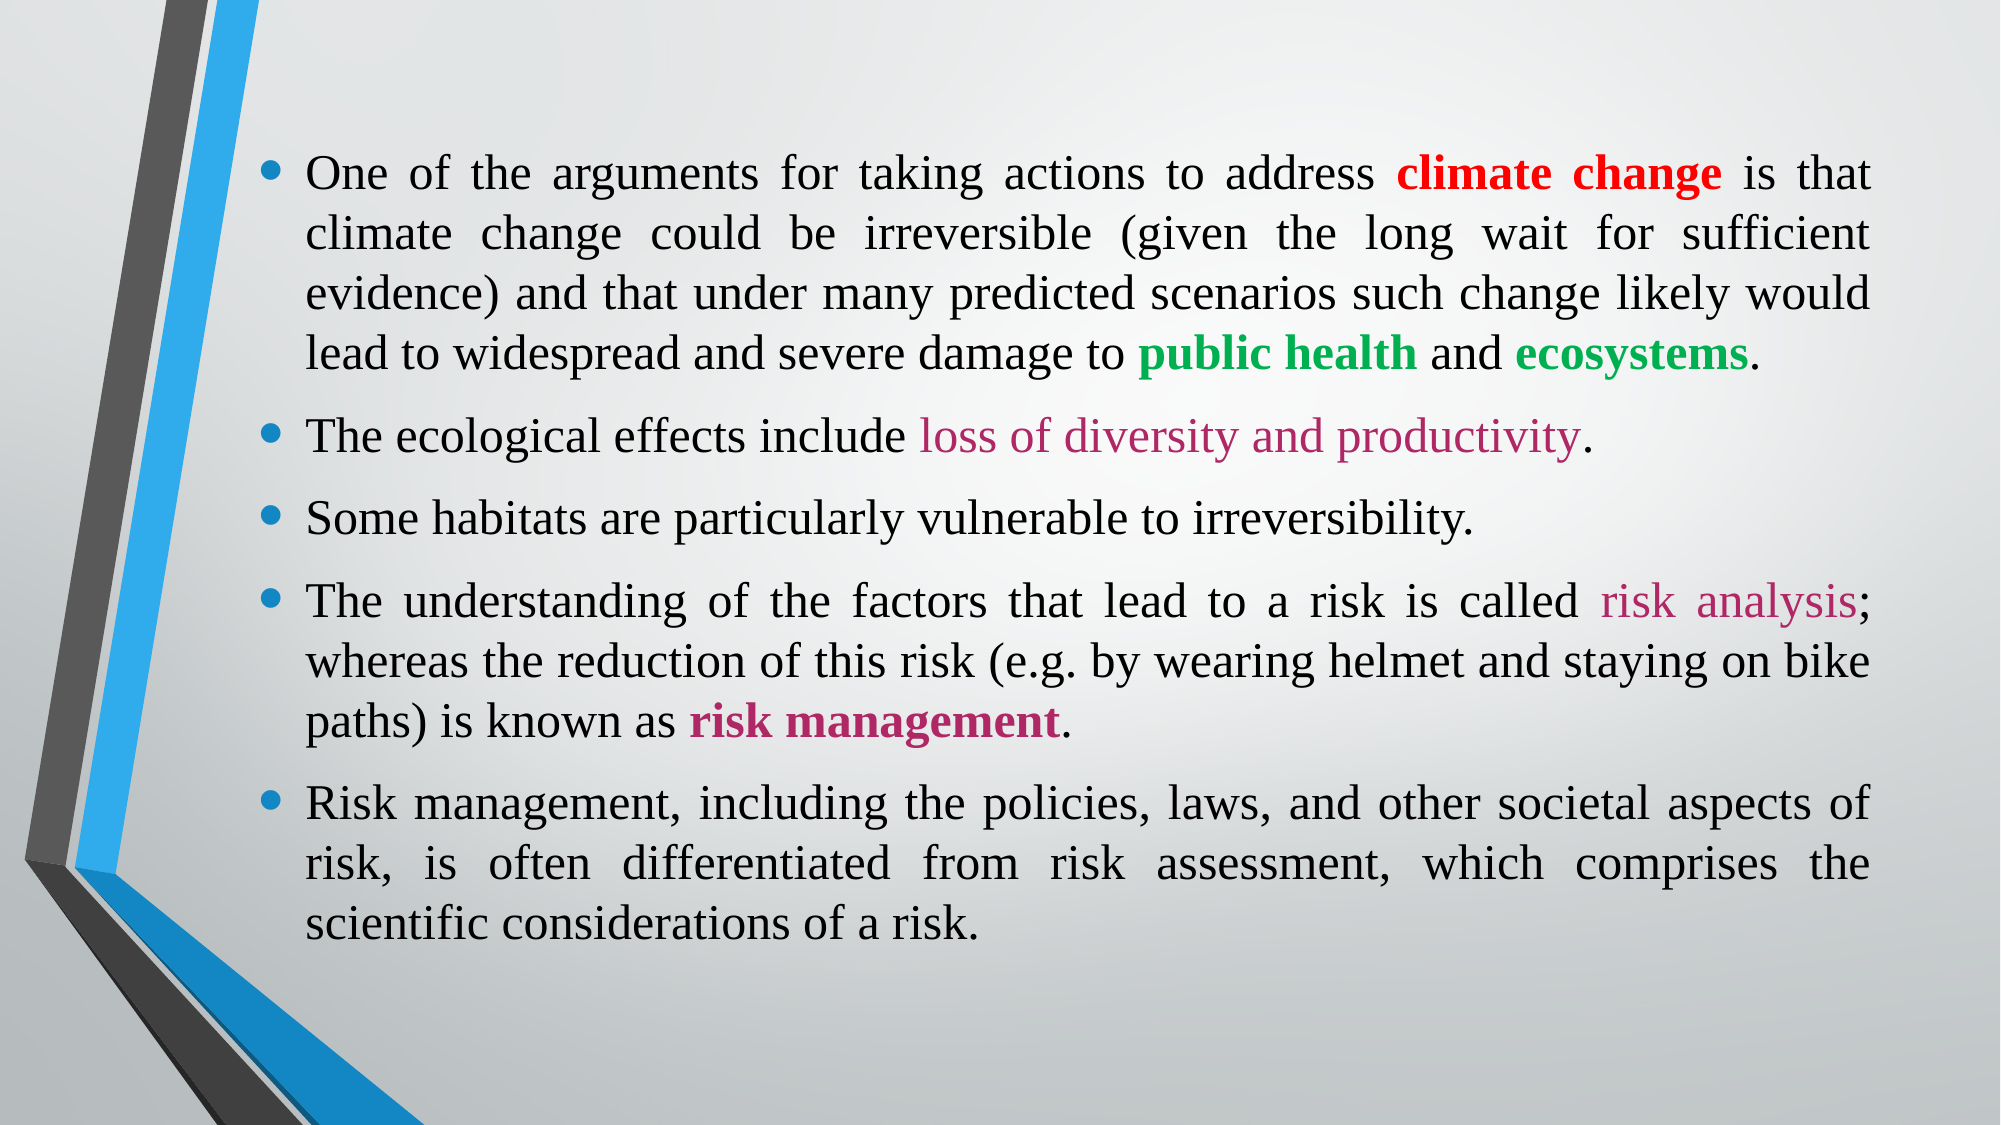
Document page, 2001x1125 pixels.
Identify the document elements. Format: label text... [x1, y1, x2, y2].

list One of the arguments for taking actions to address climate change is that climate change could be irreversible (given the long wait for sufficient evidence) and that under many predicted scenarios such change likely would lead to widespread and severe damage to public health and ecosystems. The ecological effects include loss of diversity and productivity. Some habitats are particularly vulnerable to irreversibility. The understanding of the factors that lead to a risk is called risk analysis; whereas the reduction of this risk (e.g. by wearing helmet and staying on bike paths) is known as risk management. Risk management, including the policies, laws, and other societal aspects of risk, is often differentiated from risk assessment, which comprises the scientific considerations of a risk. [243, 104, 1887, 985]
